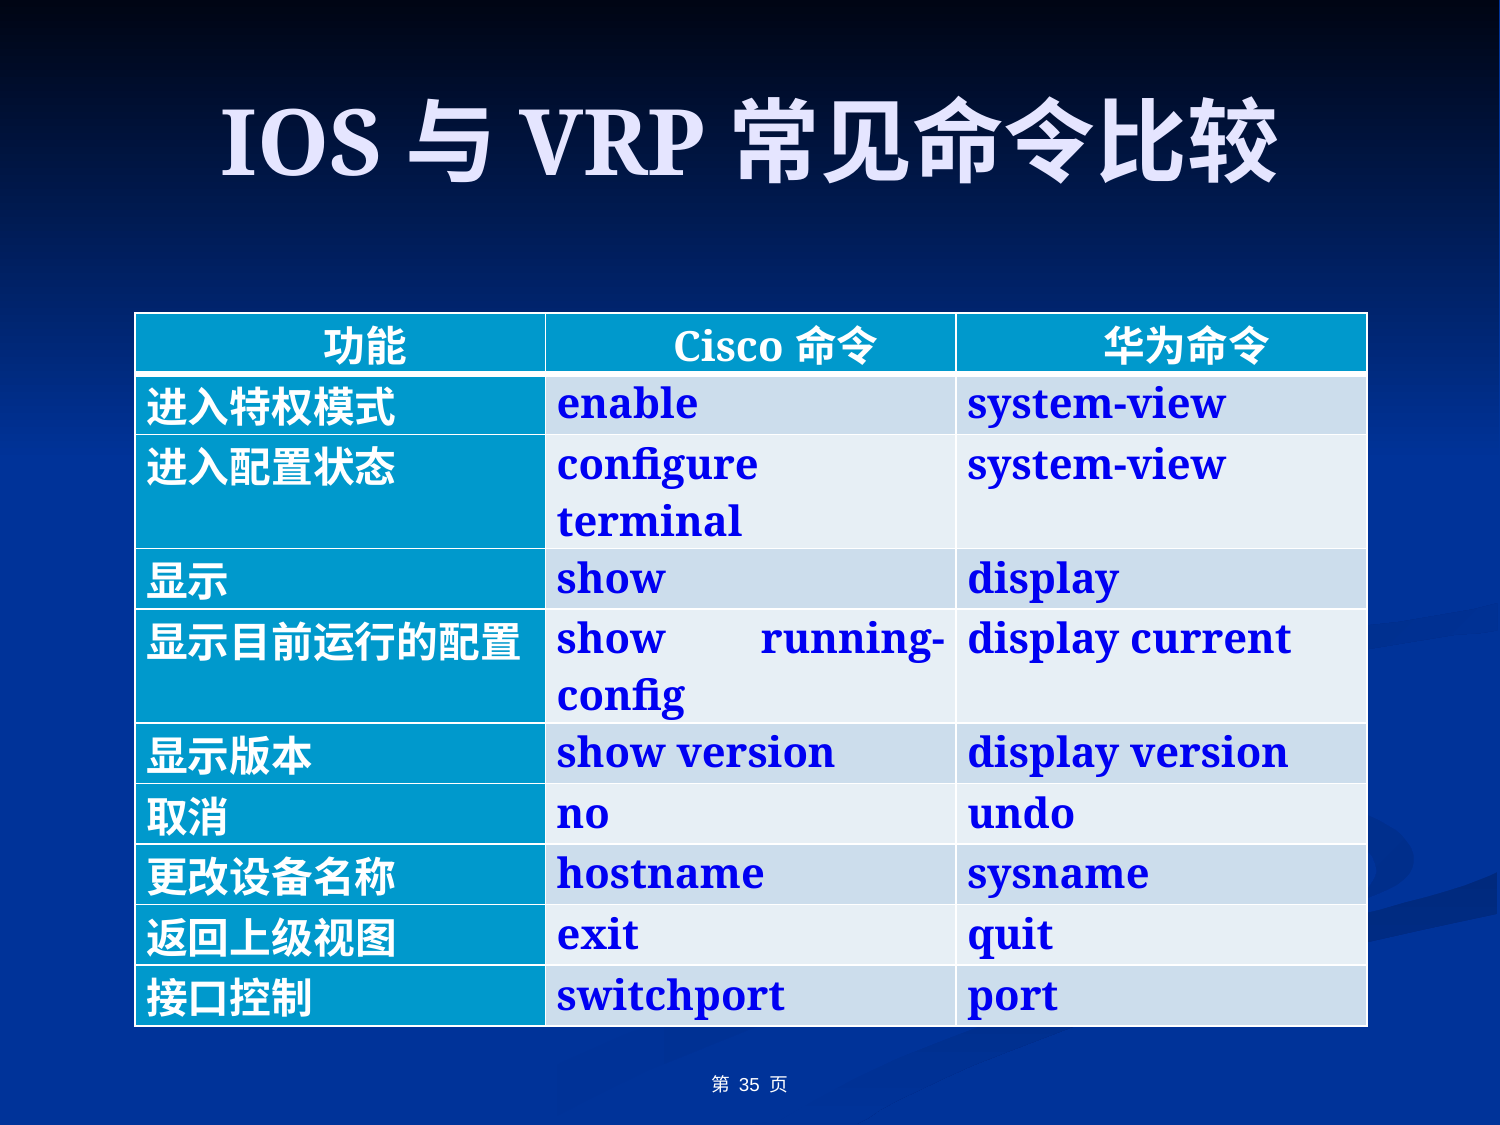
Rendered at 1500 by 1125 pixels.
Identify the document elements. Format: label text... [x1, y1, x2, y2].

table_cell 进入配置状态 [136, 435, 545, 548]
table_cell quit [957, 905, 1366, 964]
table_cell 返回上级视图 [136, 905, 545, 964]
table_cell 更改设备名称 [136, 845, 545, 904]
footer 第 35 页 [512, 1027, 988, 1104]
table_cell port [957, 966, 1366, 1025]
table_cell undo [957, 784, 1366, 843]
table_cell 取消 [136, 784, 545, 843]
table_cell switchport [546, 966, 955, 1025]
table_cell system-view [957, 435, 1366, 548]
table_cell configure terminal [546, 435, 955, 548]
table_header 华为命令 [957, 314, 1366, 371]
table_cell display [957, 549, 1366, 608]
table_cell no [546, 784, 955, 843]
table_cell show running-config [546, 610, 955, 722]
table_cell hostname [546, 845, 955, 904]
table_cell exit [546, 905, 955, 964]
table_cell 接口控制 [136, 966, 545, 1025]
table_cell 显示版本 [136, 724, 545, 783]
table_cell display version [957, 724, 1366, 783]
table_cell show [546, 549, 955, 608]
table_cell enable [546, 377, 955, 434]
table_header Cisco命令 [546, 314, 955, 371]
title IOS与VRP常见命令比较 [75, 45, 1425, 233]
table_cell system-view [957, 377, 1366, 434]
table_cell 显示 [136, 549, 545, 608]
table_cell 显示目前运行的配置 [136, 610, 545, 722]
table_header 功能 [136, 314, 545, 371]
table_cell display current [957, 610, 1366, 722]
table_cell show version [546, 724, 955, 783]
table_cell 进入特权模式 [136, 377, 545, 434]
table_cell sysname [957, 845, 1366, 904]
